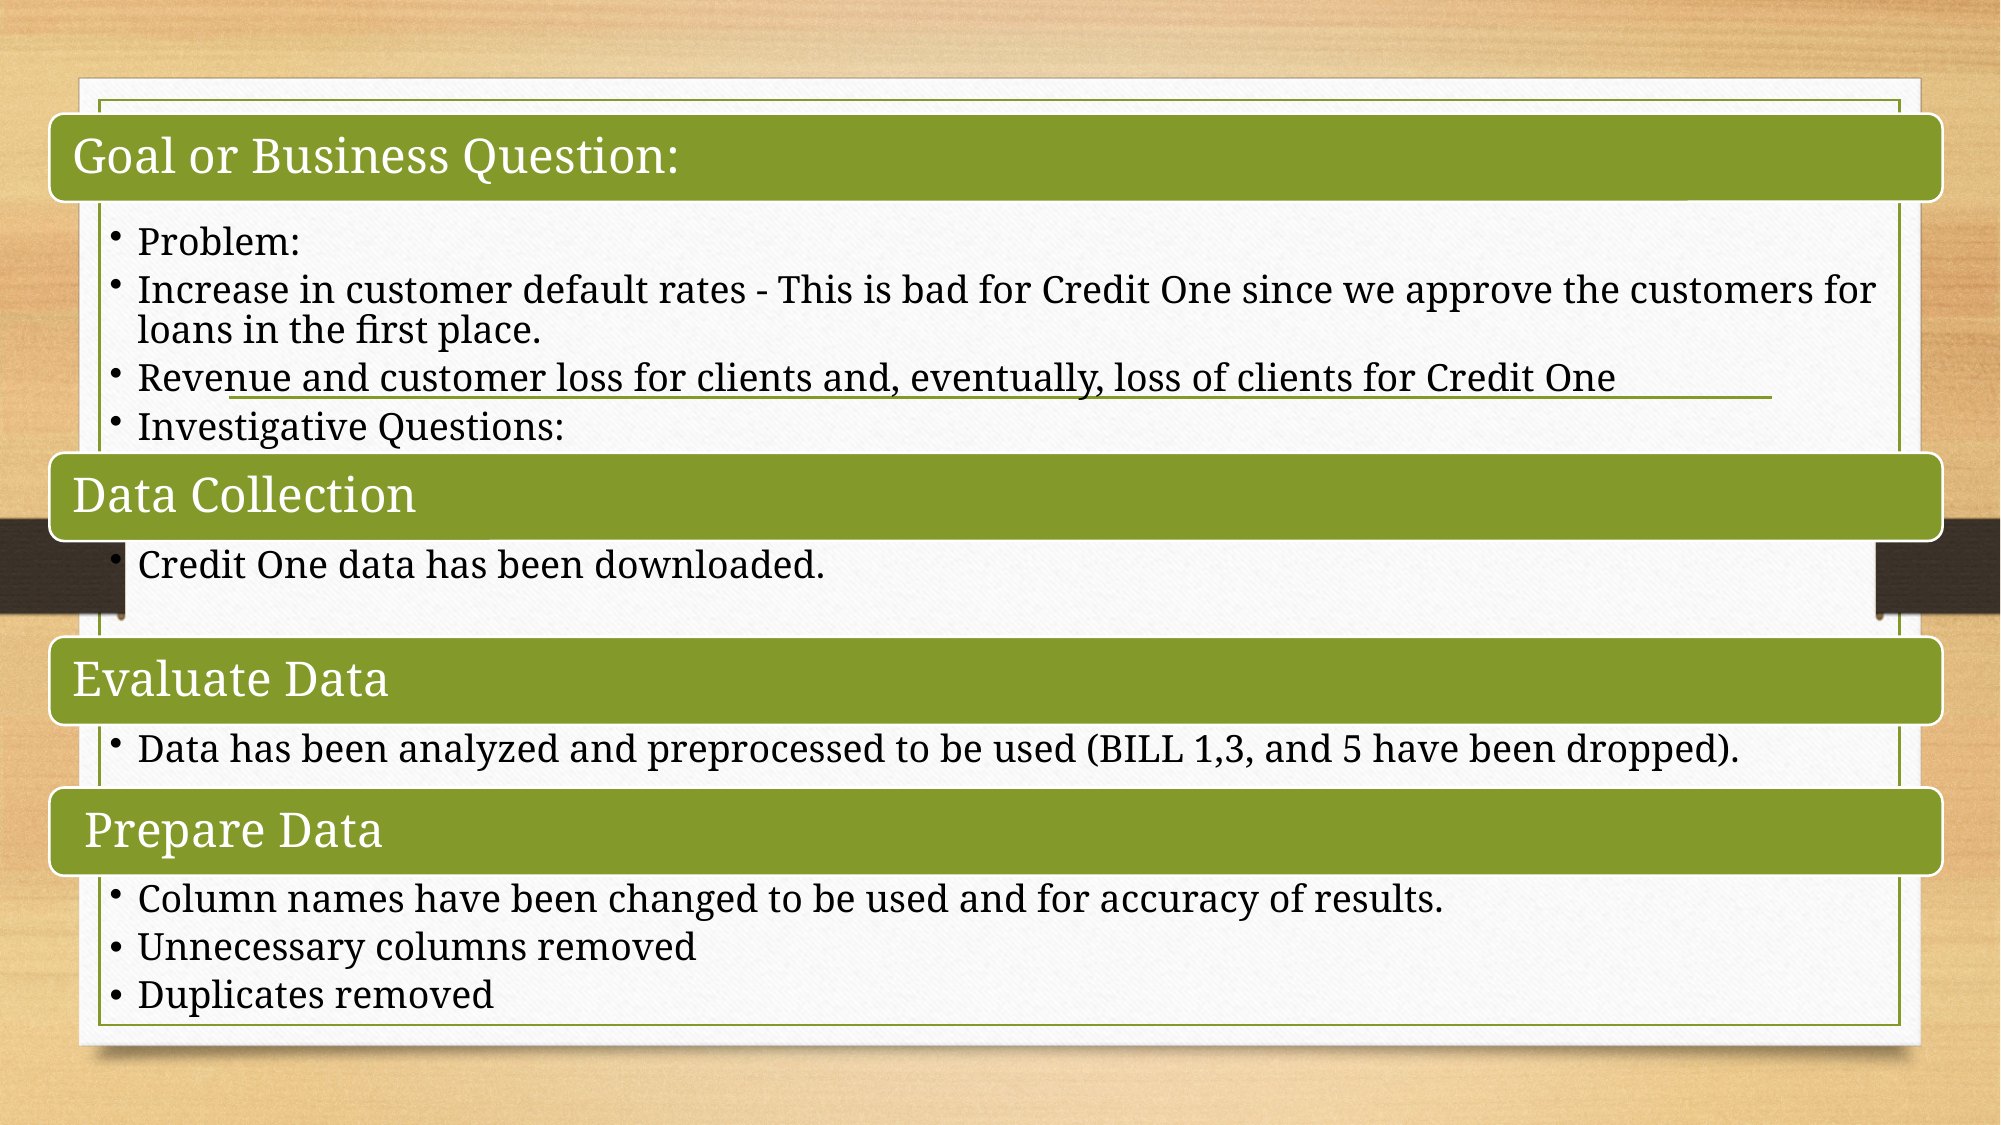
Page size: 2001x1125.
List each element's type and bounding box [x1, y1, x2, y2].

picture [0, 0, 2001, 1125]
list [49, 113, 1943, 1038]
